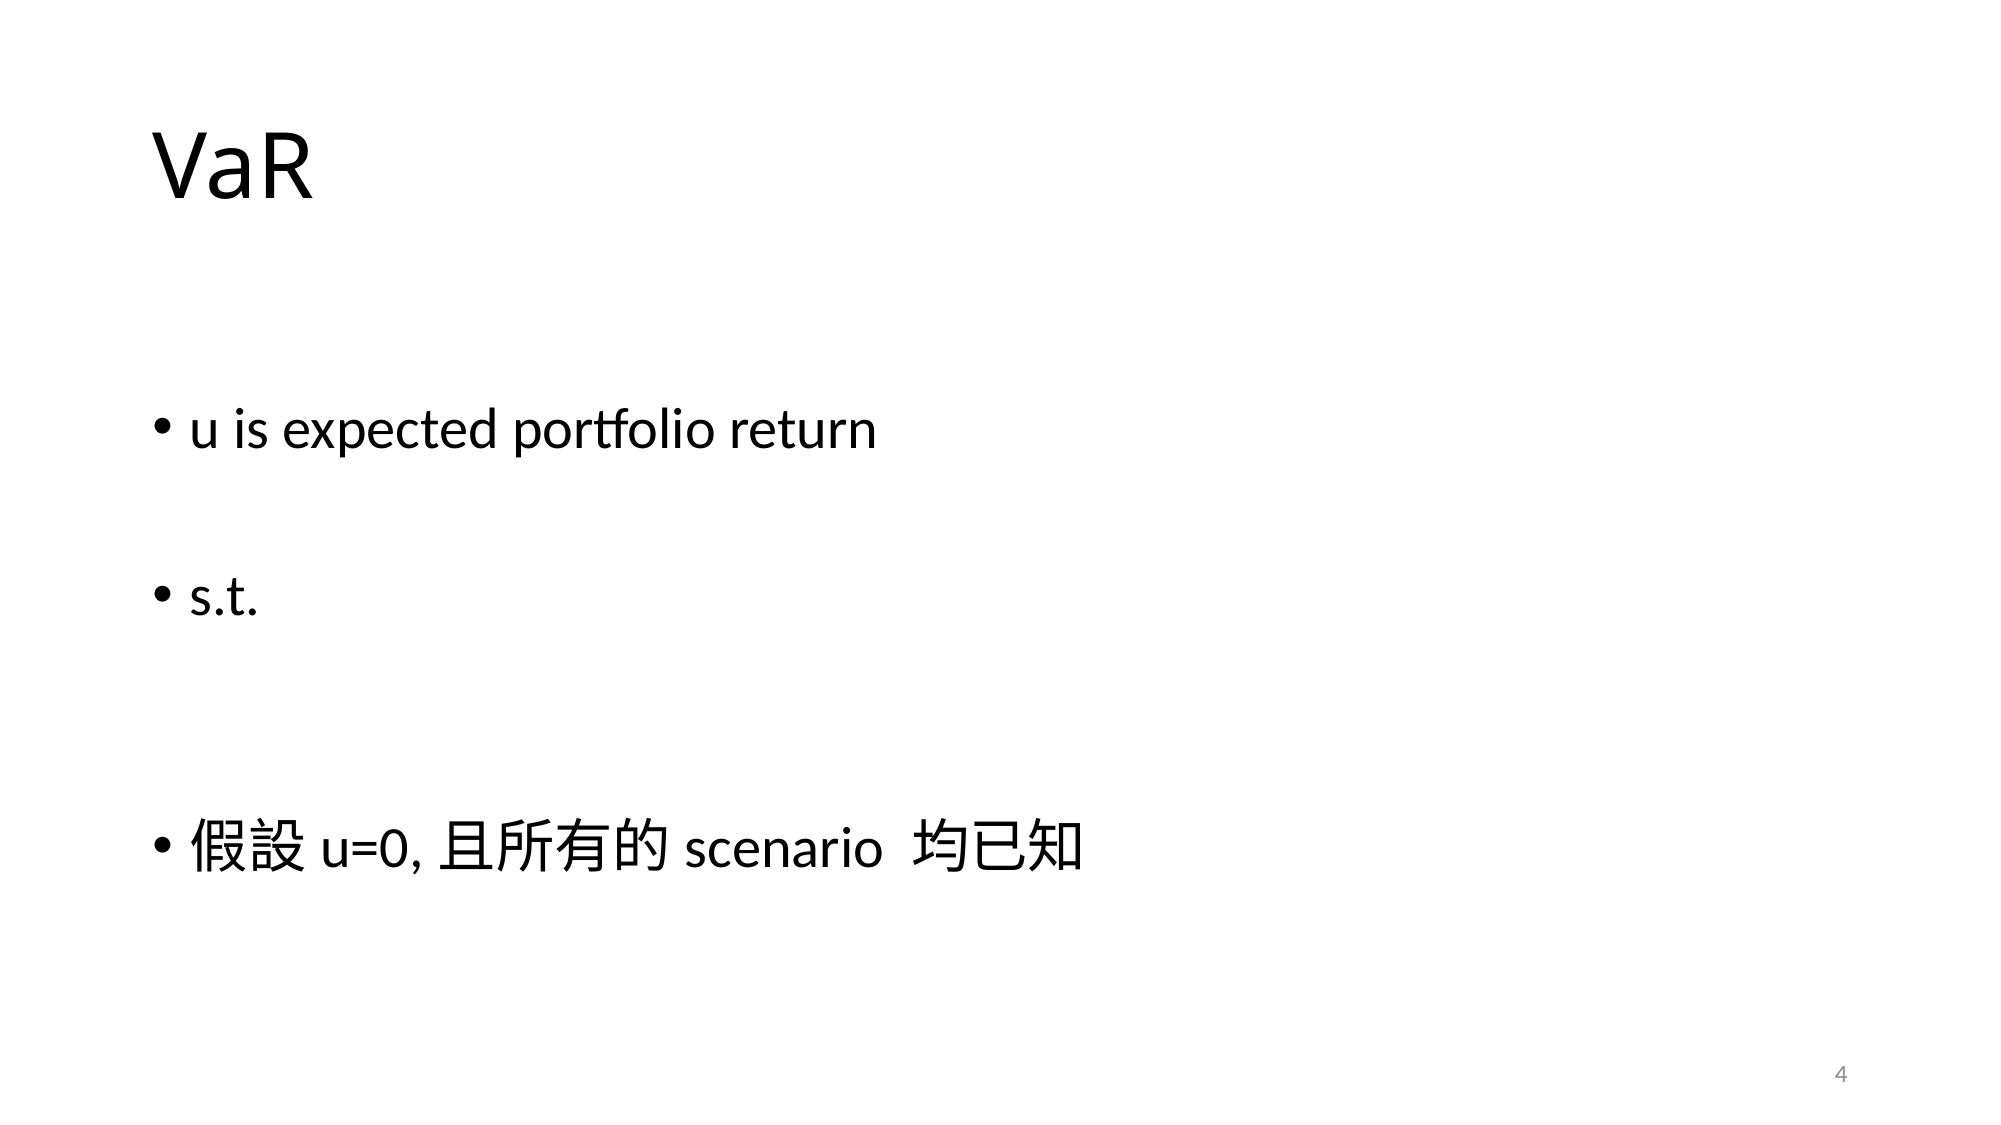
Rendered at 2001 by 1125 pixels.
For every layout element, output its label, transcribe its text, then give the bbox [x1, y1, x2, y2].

slide_number 4 [1412, 1042, 1863, 1103]
title VaR [137, 59, 1863, 278]
